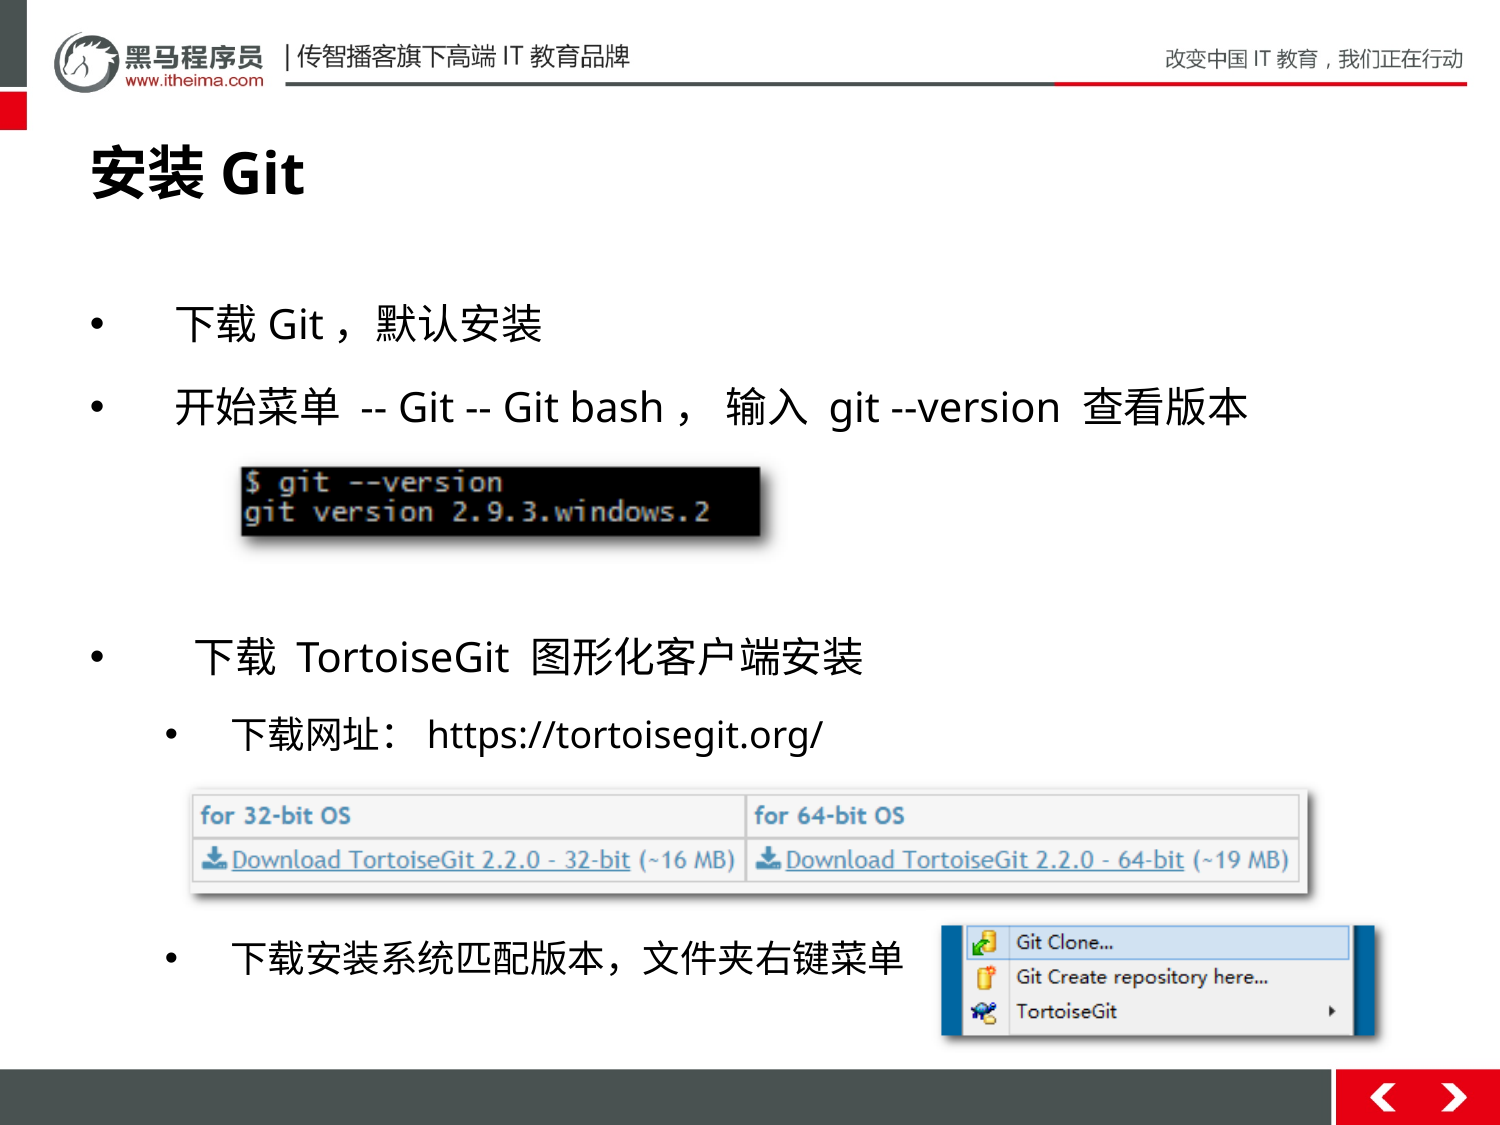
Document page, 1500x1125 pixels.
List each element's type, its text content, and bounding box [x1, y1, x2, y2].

picture [0, 0, 1500, 1125]
title 安装Git [75, 128, 1425, 236]
list 下载Git，默认安装 开始菜单 -- Git -- Git bash， 输入 git --version 查看版本 下载 TortoiseGit 图形化客户端安装 下载网址：https://tortoisegit.org/ 下载安装系统匹配版本，文件夹右键菜单 [75, 265, 1425, 1008]
